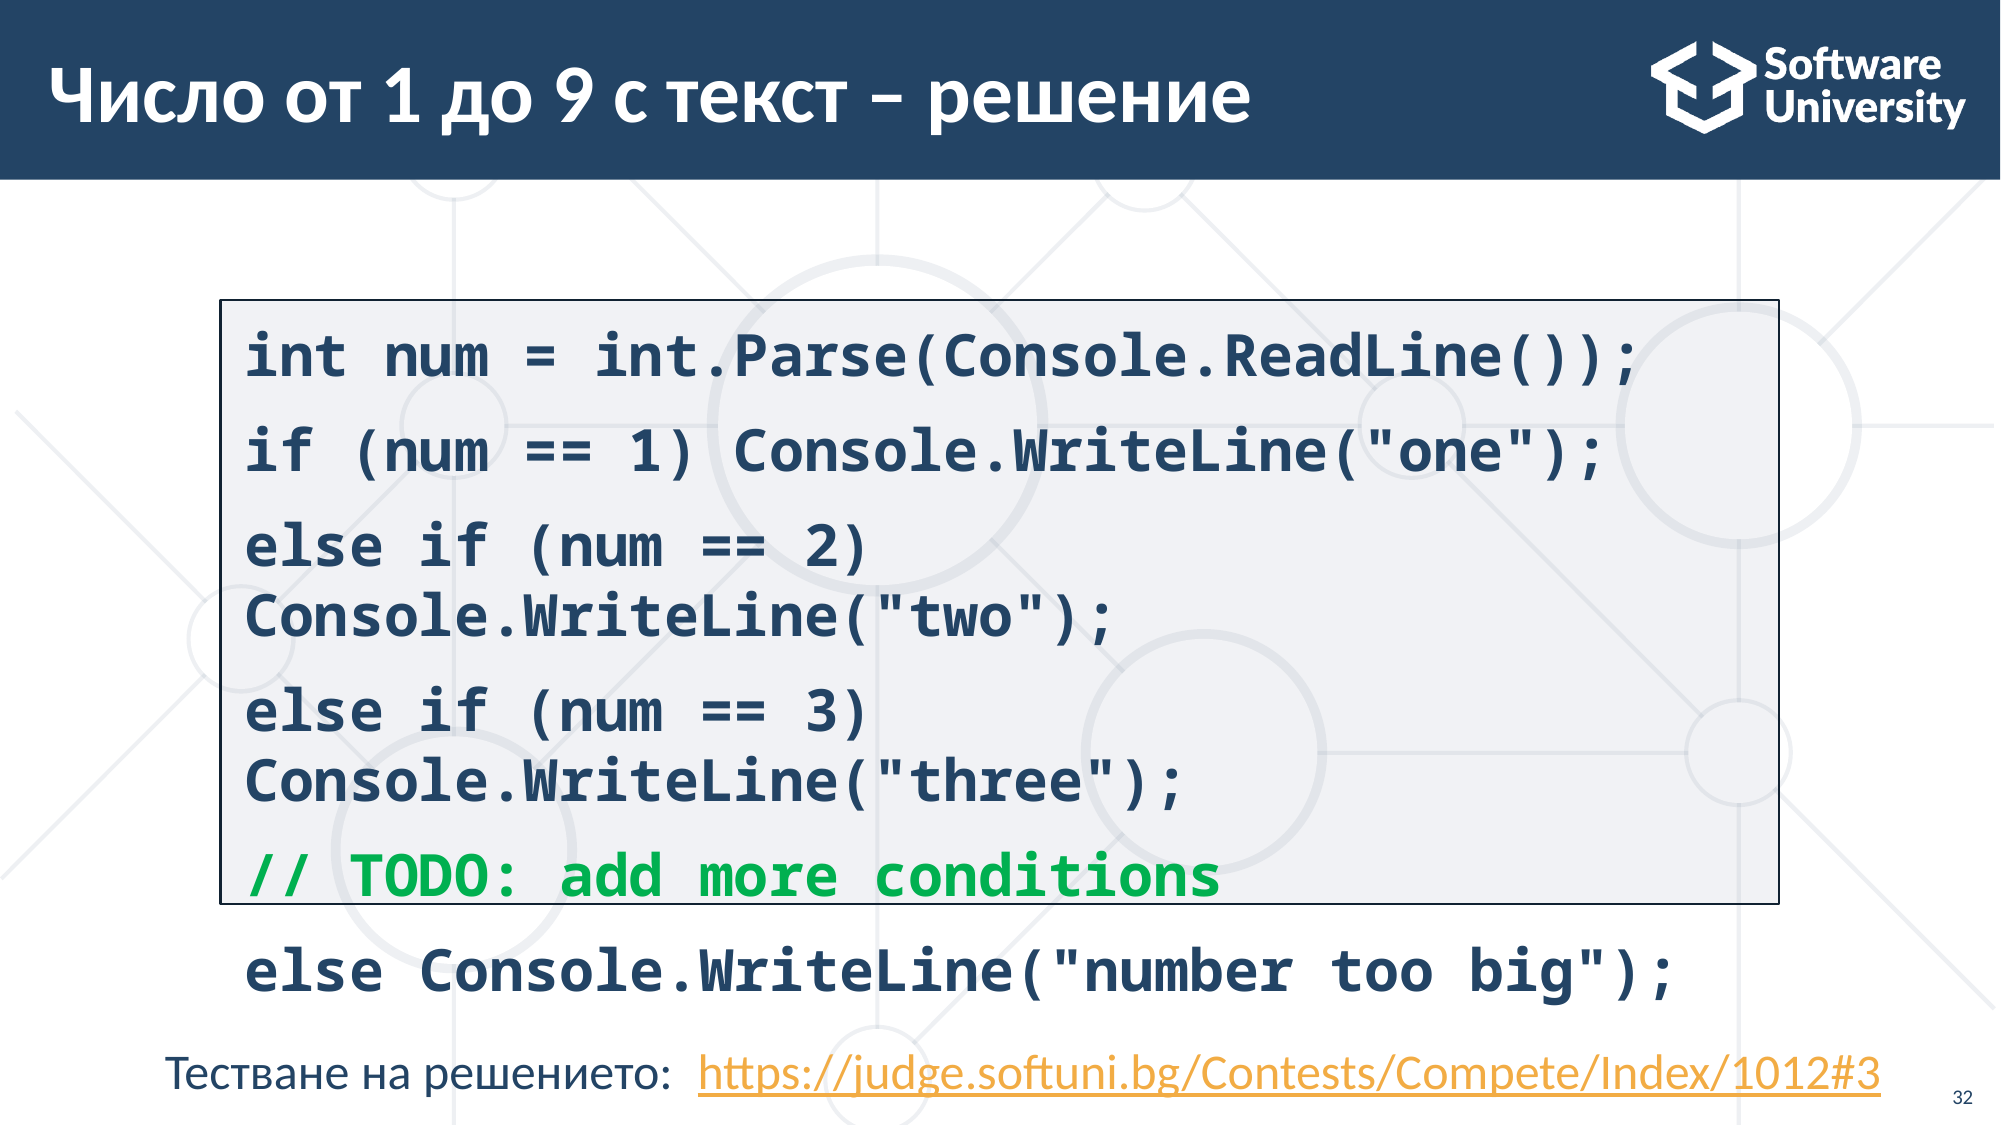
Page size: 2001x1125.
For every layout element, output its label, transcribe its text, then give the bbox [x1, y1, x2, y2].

list int num = int.Parse(Console.ReadLine()); if (num == 1) Console.WriteLine("one"); else if (num == 2) Console.WriteLine("two"); else if (num == 3) Console.WriteLine("three"); // TODO: add more conditions else Console.WriteLine("number too big"); [219, 299, 1780, 905]
title Число от 1 до 9 с текст – решение [31, 16, 1625, 162]
text_box 32 [1927, 1067, 1989, 1117]
picture [1651, 41, 1966, 134]
text_box Тестване на решението:: https://judge.softuni.bg/Contests/Compete/Index/1012#3 [150, 1032, 1900, 1108]
